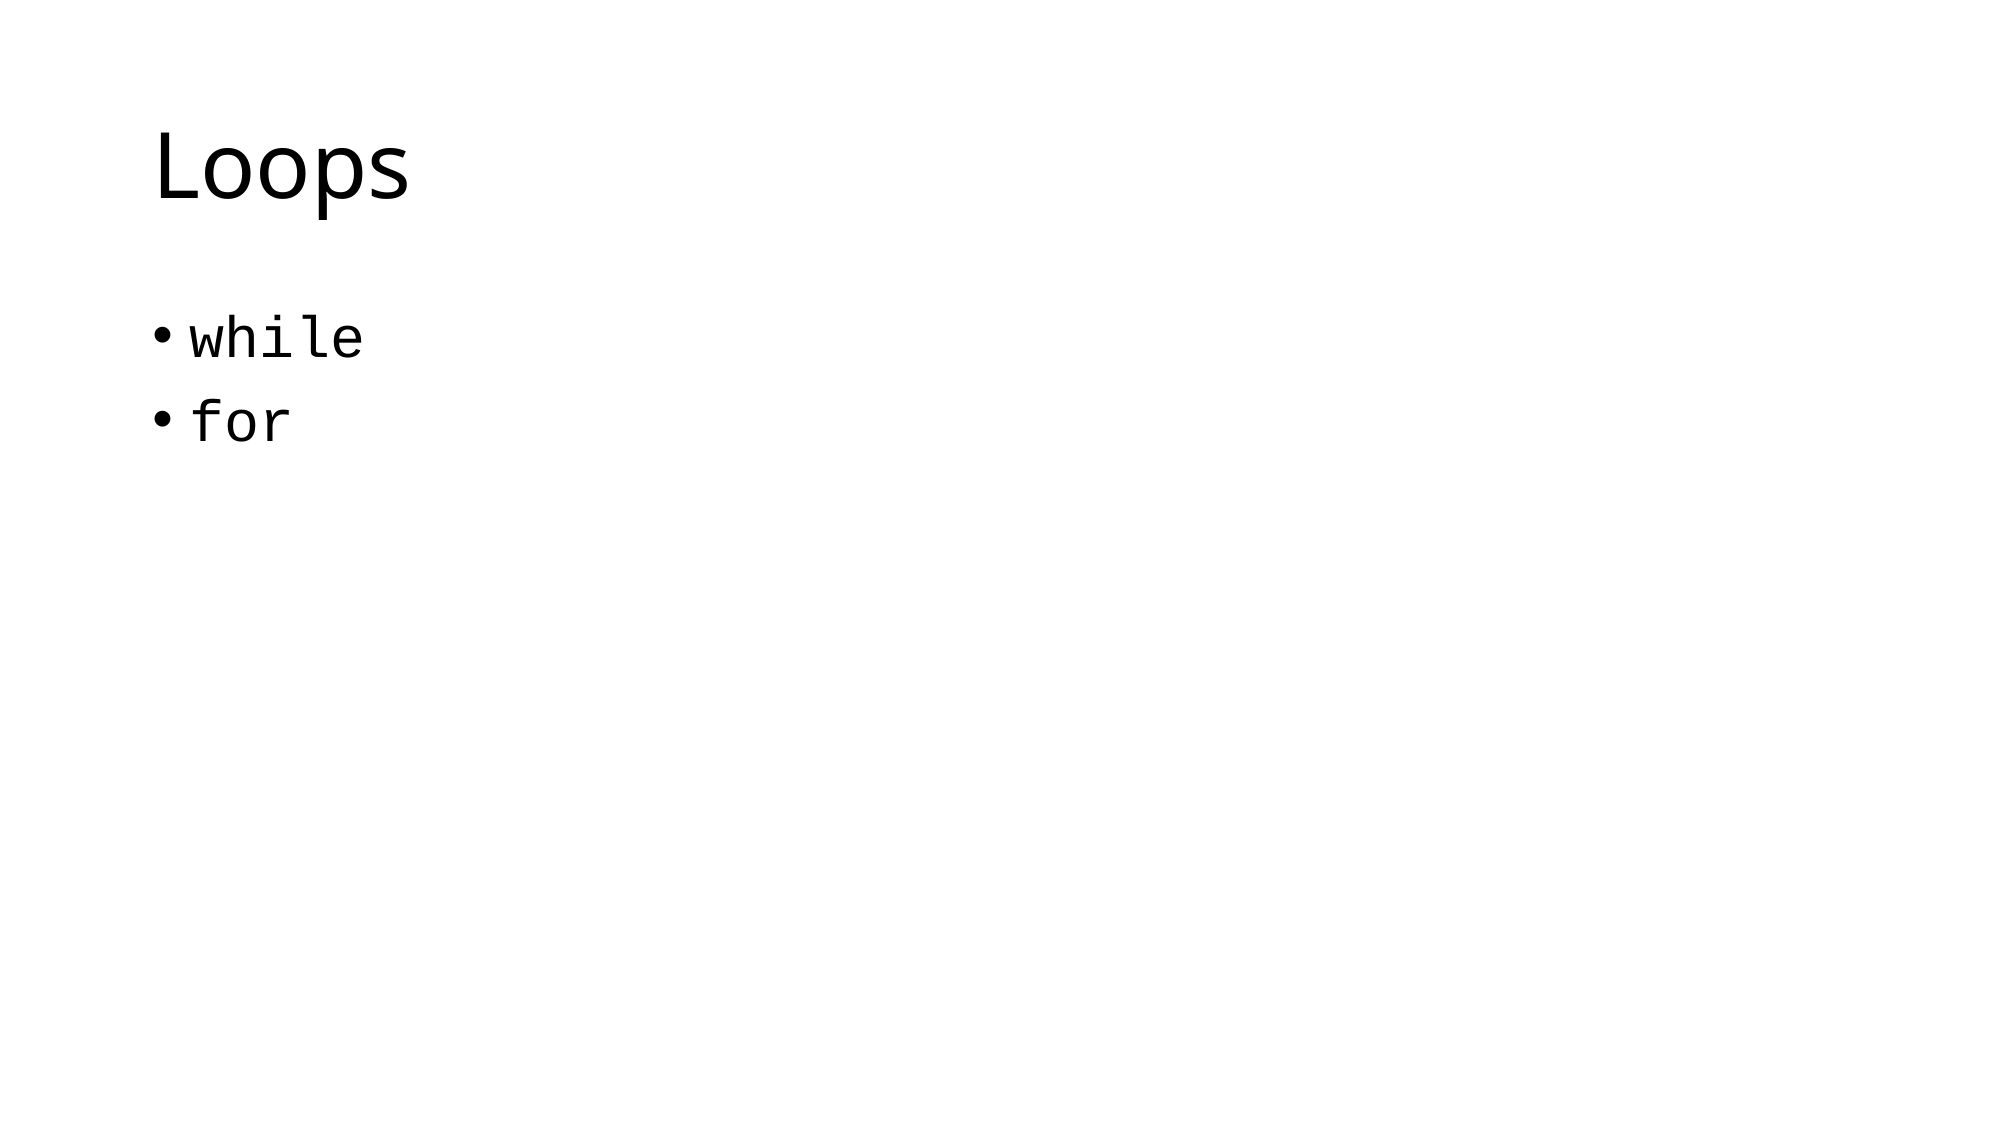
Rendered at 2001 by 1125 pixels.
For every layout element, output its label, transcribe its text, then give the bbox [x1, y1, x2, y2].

title Loops [137, 59, 1863, 278]
list while for [137, 299, 1863, 1014]
